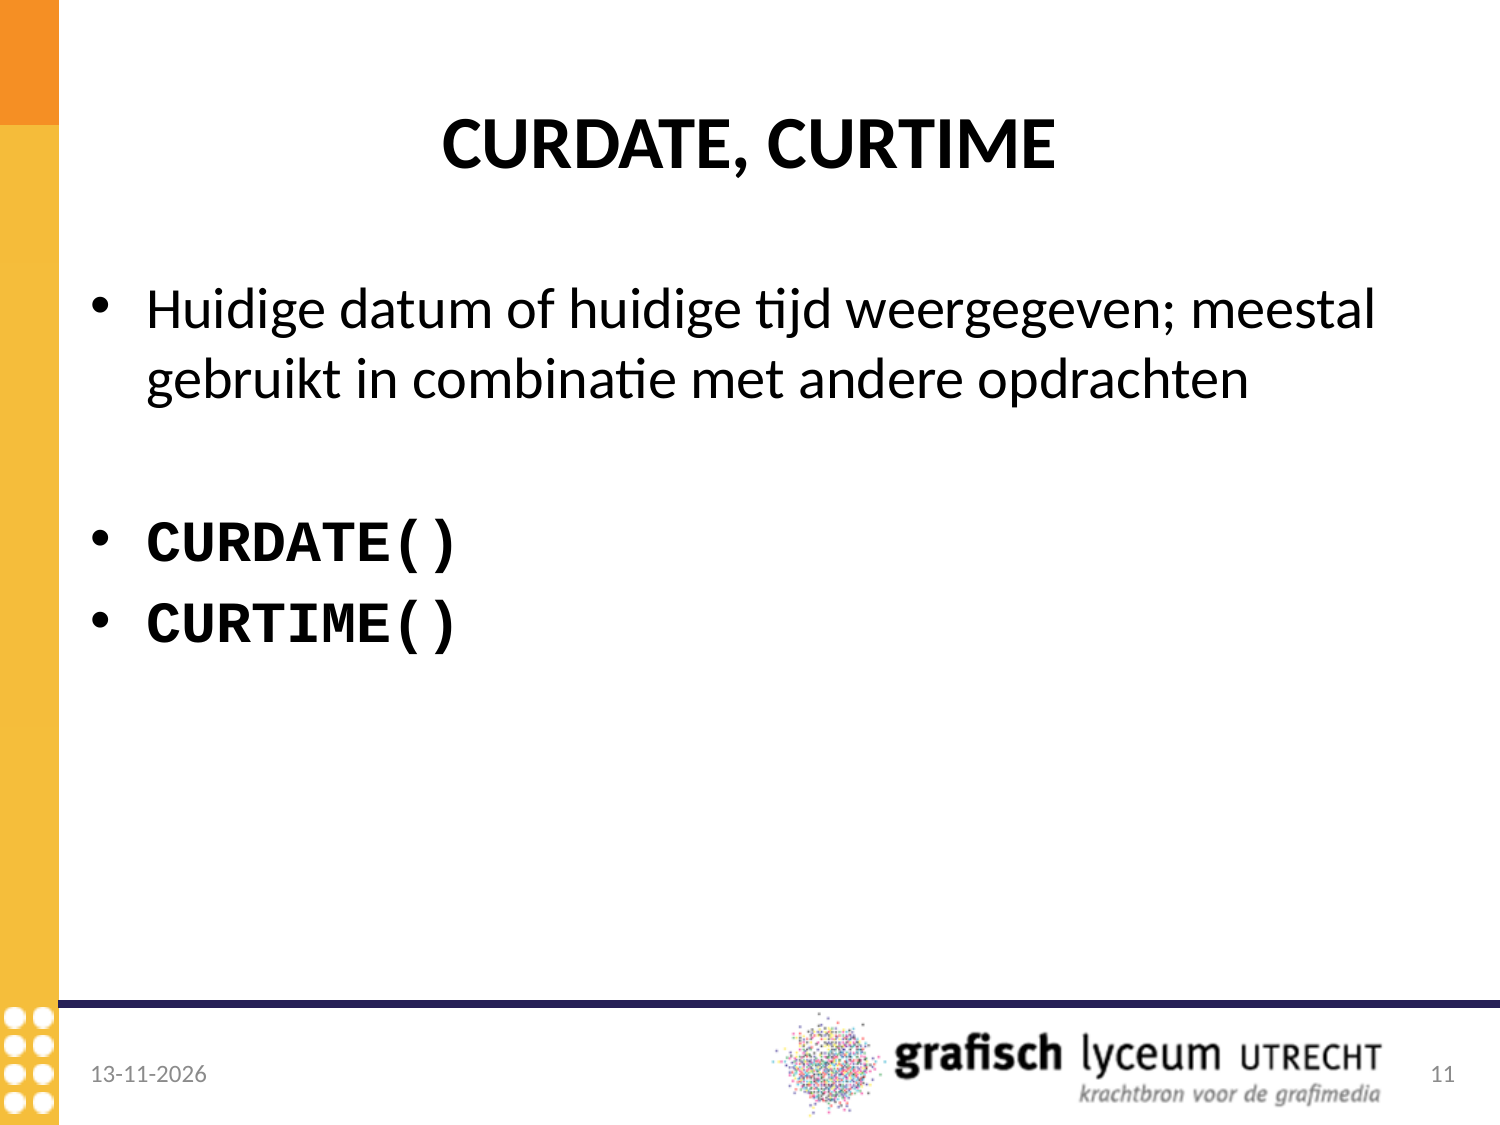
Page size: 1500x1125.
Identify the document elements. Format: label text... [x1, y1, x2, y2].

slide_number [75, 1042, 425, 1103]
title CURDATE, CURTIME [75, 45, 1425, 233]
picture [0, 0, 1500, 1125]
list Huidige datum of huidige tijd weergegeven; meestal gebruikt in combinatie met andere opdrachten CURDATE() CURTIME() [75, 262, 1425, 998]
slide_number 11 [1399, 1042, 1471, 1103]
